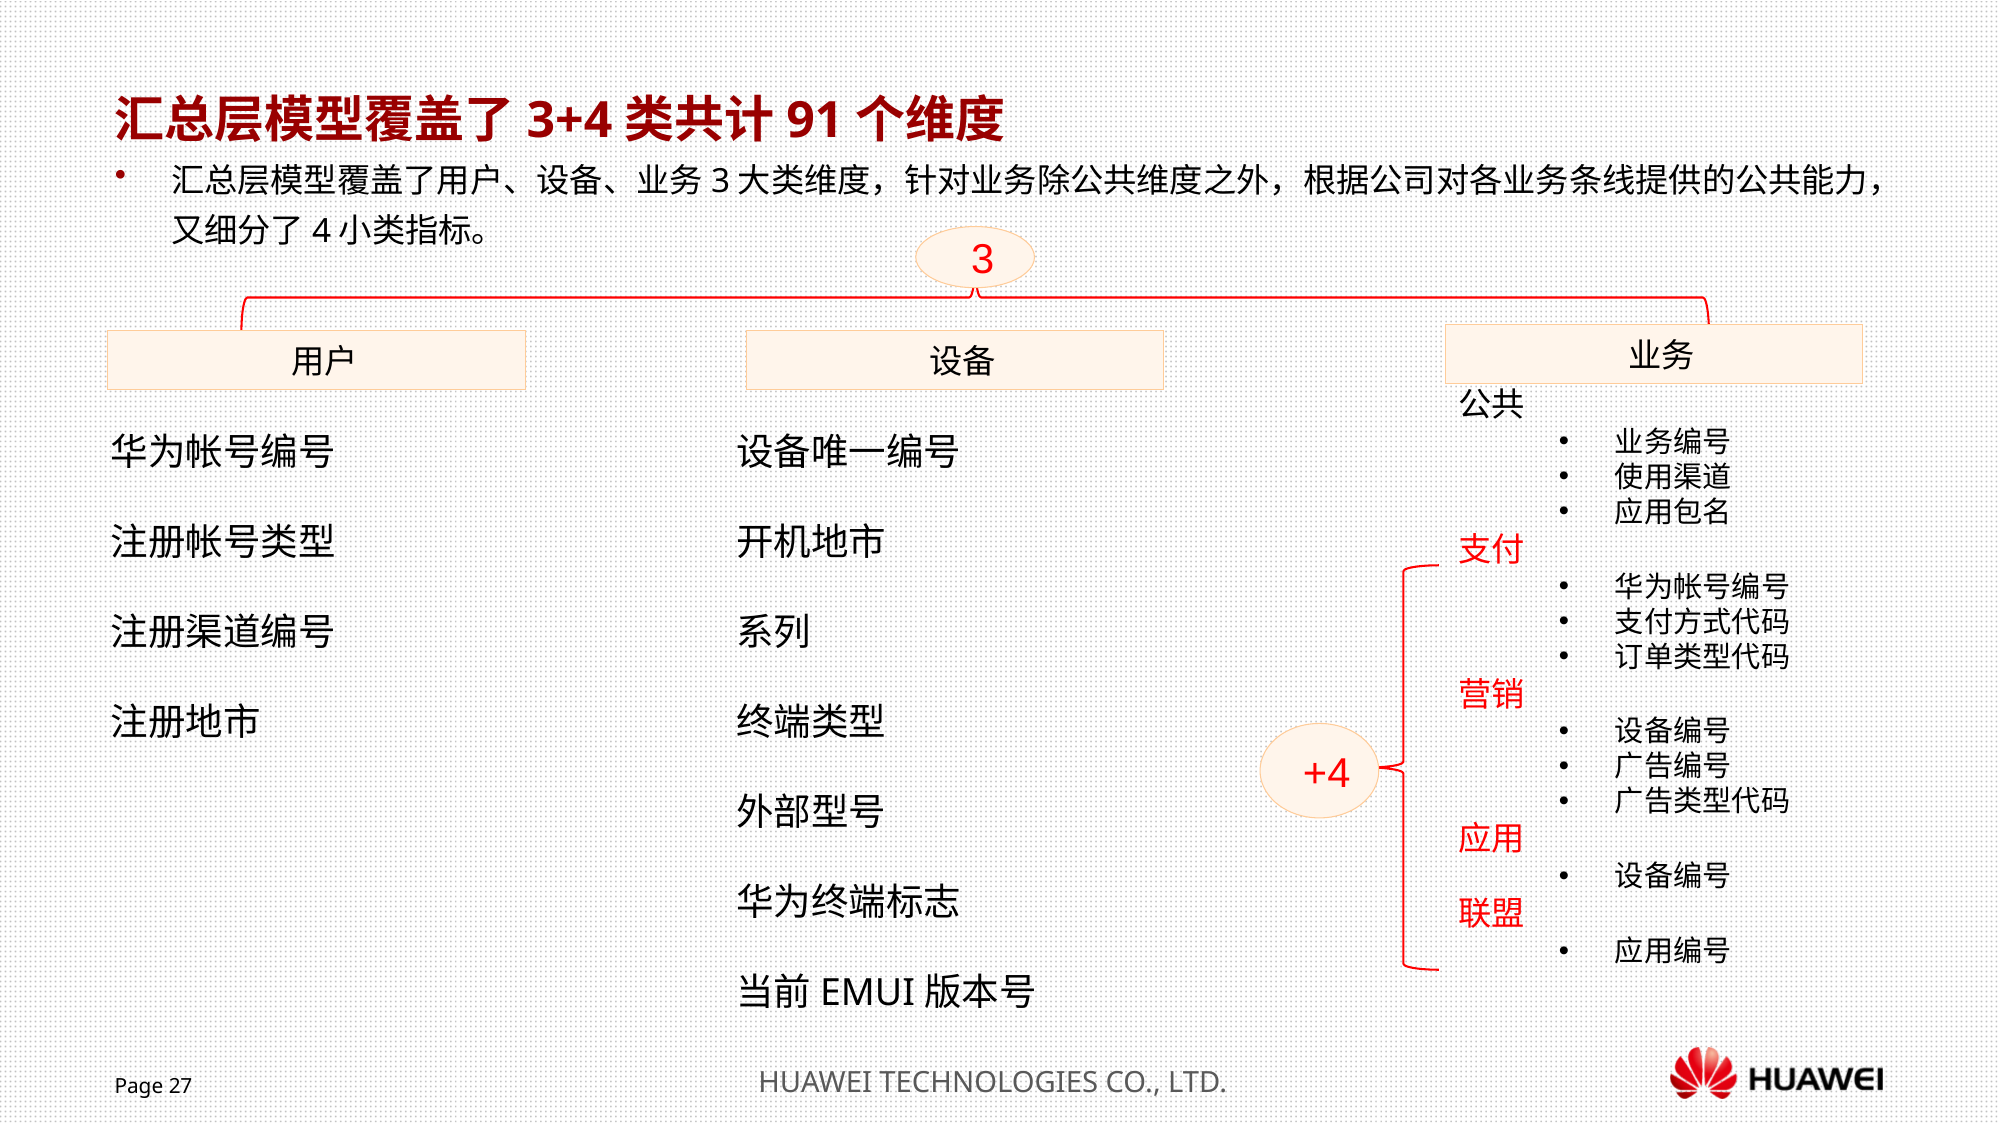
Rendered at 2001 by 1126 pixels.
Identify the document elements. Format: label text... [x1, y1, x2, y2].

text_box 用户 [107, 330, 526, 390]
text_box [1379, 564, 1439, 971]
text_box 汇总层模型覆盖了3+4类共计91个维度 [99, 65, 1901, 141]
text_box +4 [1260, 723, 1379, 818]
text_box [240, 288, 1710, 334]
text_box 业务 [1445, 324, 1863, 375]
text_box 设备唯一编号 开机地市 系列 终端类型 外部型号 华为终端标志 当前EMUI版本号 [721, 375, 1164, 1021]
text_box 设备 [746, 330, 1164, 390]
text_box 公共 业务编号 使用渠道 应用包名 支付 华为帐号编号 支付方式代码 订单类型代码 营销 设备编号 广告编号 广告类型代码 应用 设备编号 联盟 应用编号 [1443, 375, 1887, 1010]
text_box 3 [915, 226, 1035, 288]
text_box 华为帐号编号 注册帐号类型 注册渠道编号 注册地市 [95, 375, 552, 751]
text_box 汇总层模型覆盖了用户、设备、业务3大类维度，针对业务除公共维度之外，根据公司对各业务条线提供的公共能力，又细分了4小类指标。 [99, 141, 1901, 265]
picture [1670, 1047, 1883, 1099]
